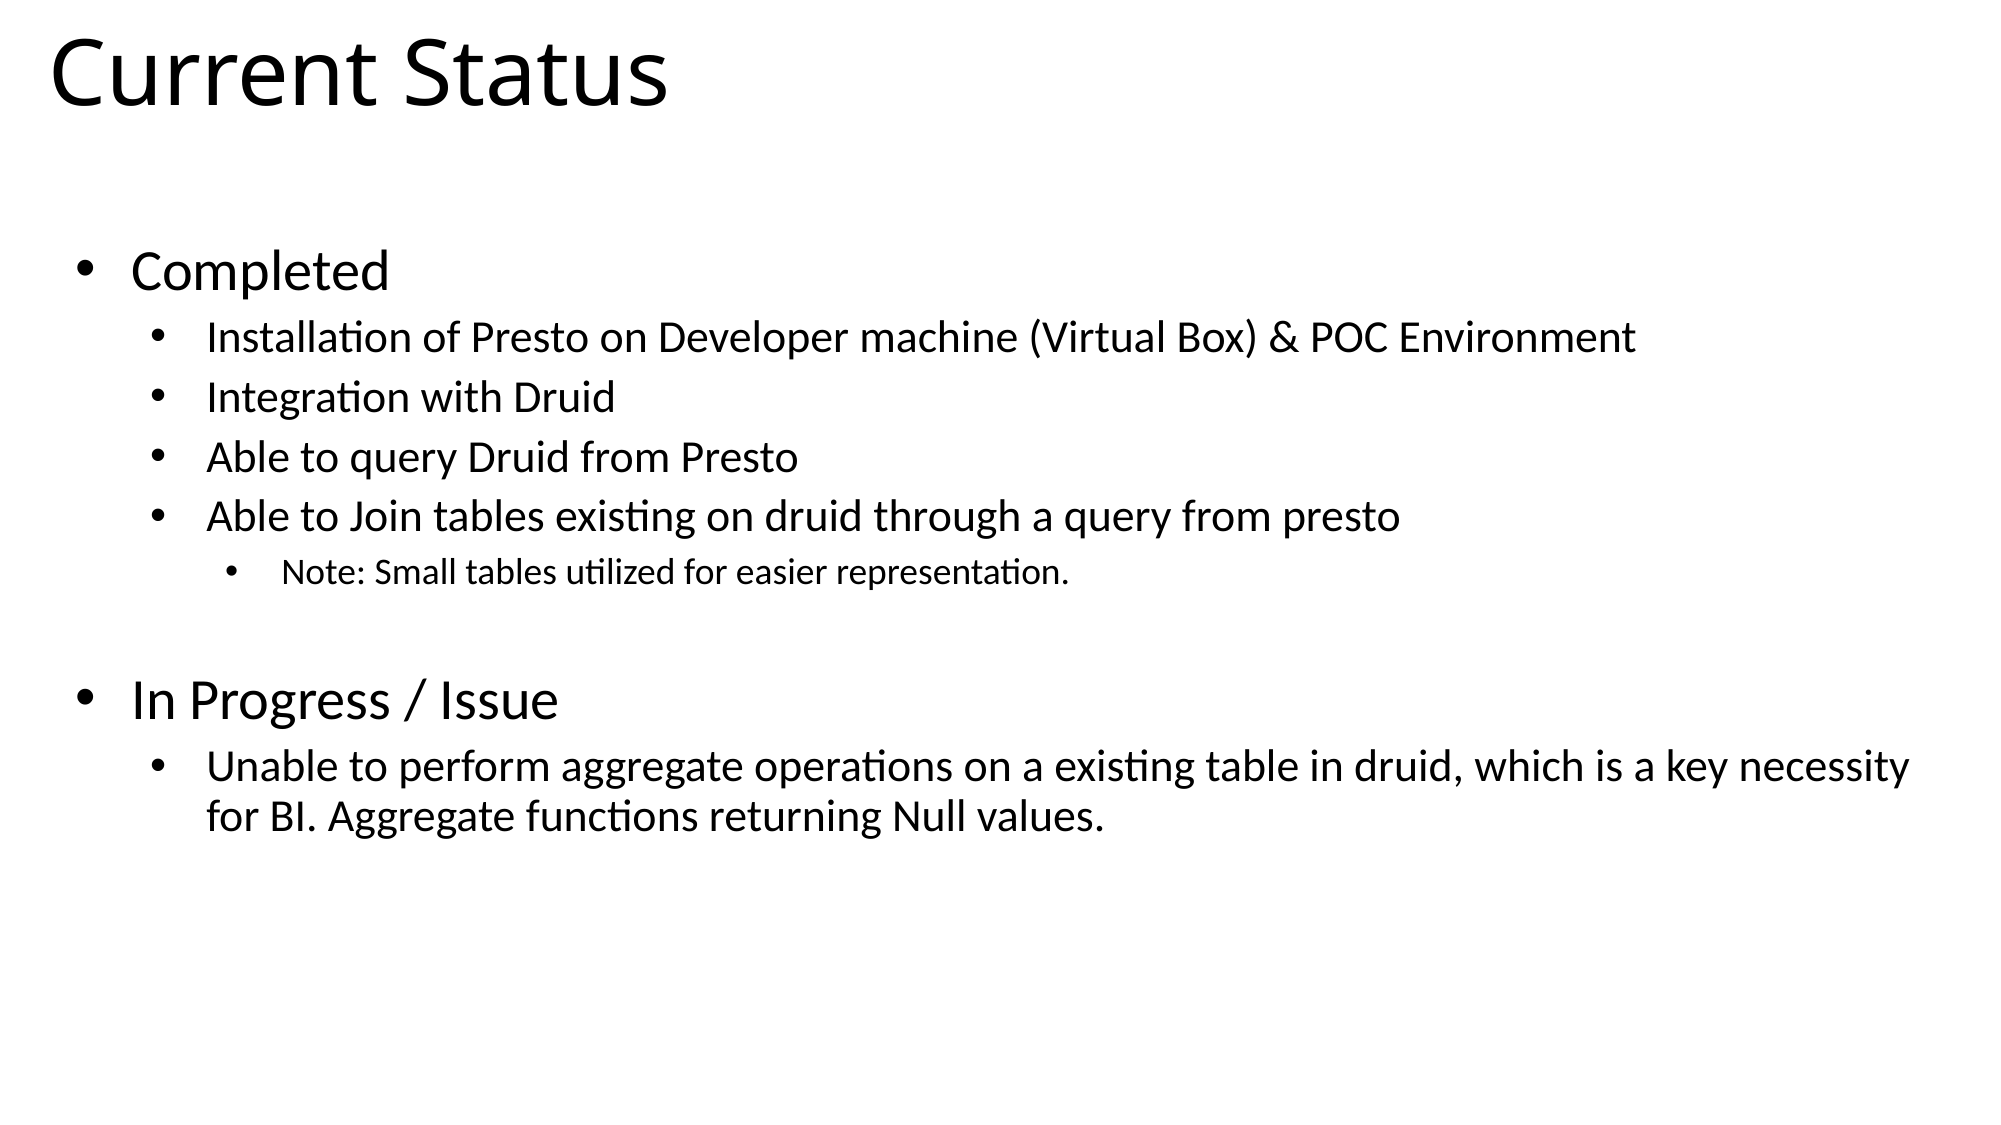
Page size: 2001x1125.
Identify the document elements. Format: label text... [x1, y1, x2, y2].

subtitle Completed Installation of Presto on Developer machine (Virtual Box) & POC Environment Integration with Druid Able to query Druid from Presto Able to Join tables existing on druid through a query from presto Note: Small tables utilized for easier representation. In Progress / Issue Unable to perform aggregate operations on a existing table in druid, which is a key necessity for BI. Aggregate functions returning Null values. [60, 141, 1974, 1093]
title Current Status [33, 32, 1972, 133]
